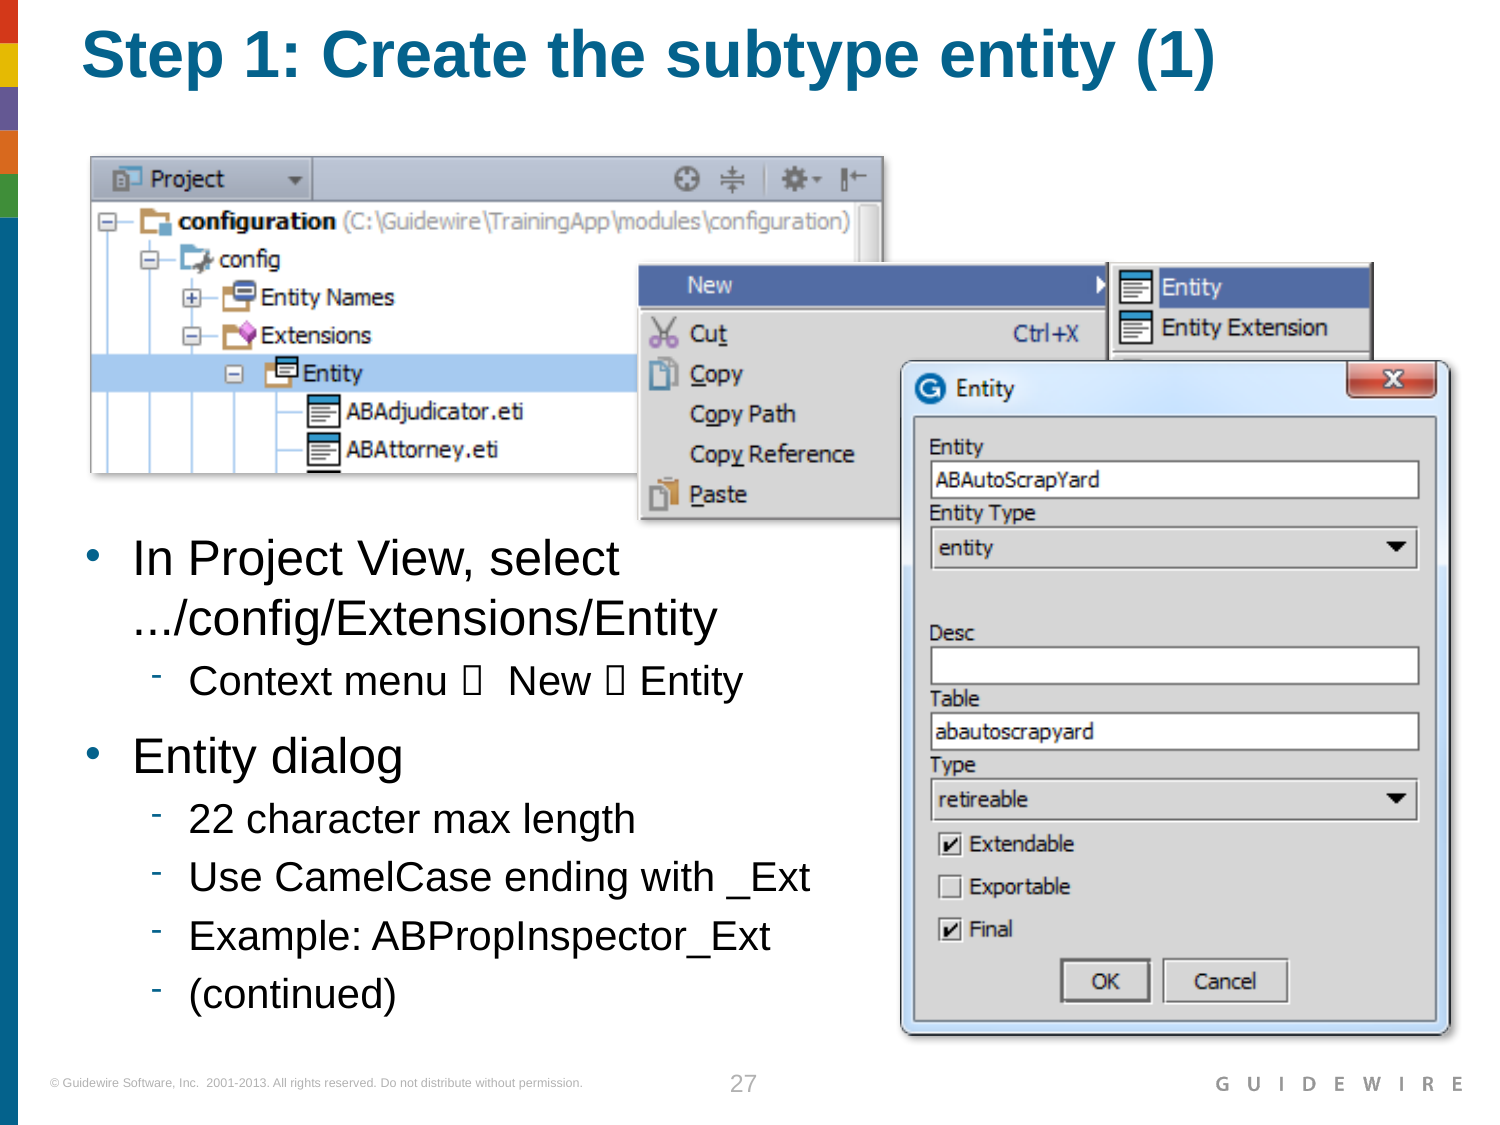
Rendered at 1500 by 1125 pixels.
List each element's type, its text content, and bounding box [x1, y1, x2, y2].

title Step 1: Create the subtype entity (1) [81, 19, 1446, 142]
picture [899, 360, 1451, 1036]
picture [636, 262, 1102, 521]
picture [1215, 1073, 1480, 1096]
picture [1109, 262, 1374, 354]
picture [90, 156, 885, 474]
list In Project View, select .../config/Extensions/Entity Context menu  New  Entity Entity dialog 22 character max length Use CamelCase ending with _Ext Example: ABPropInspector_Ext (continued) [85, 525, 1450, 1050]
